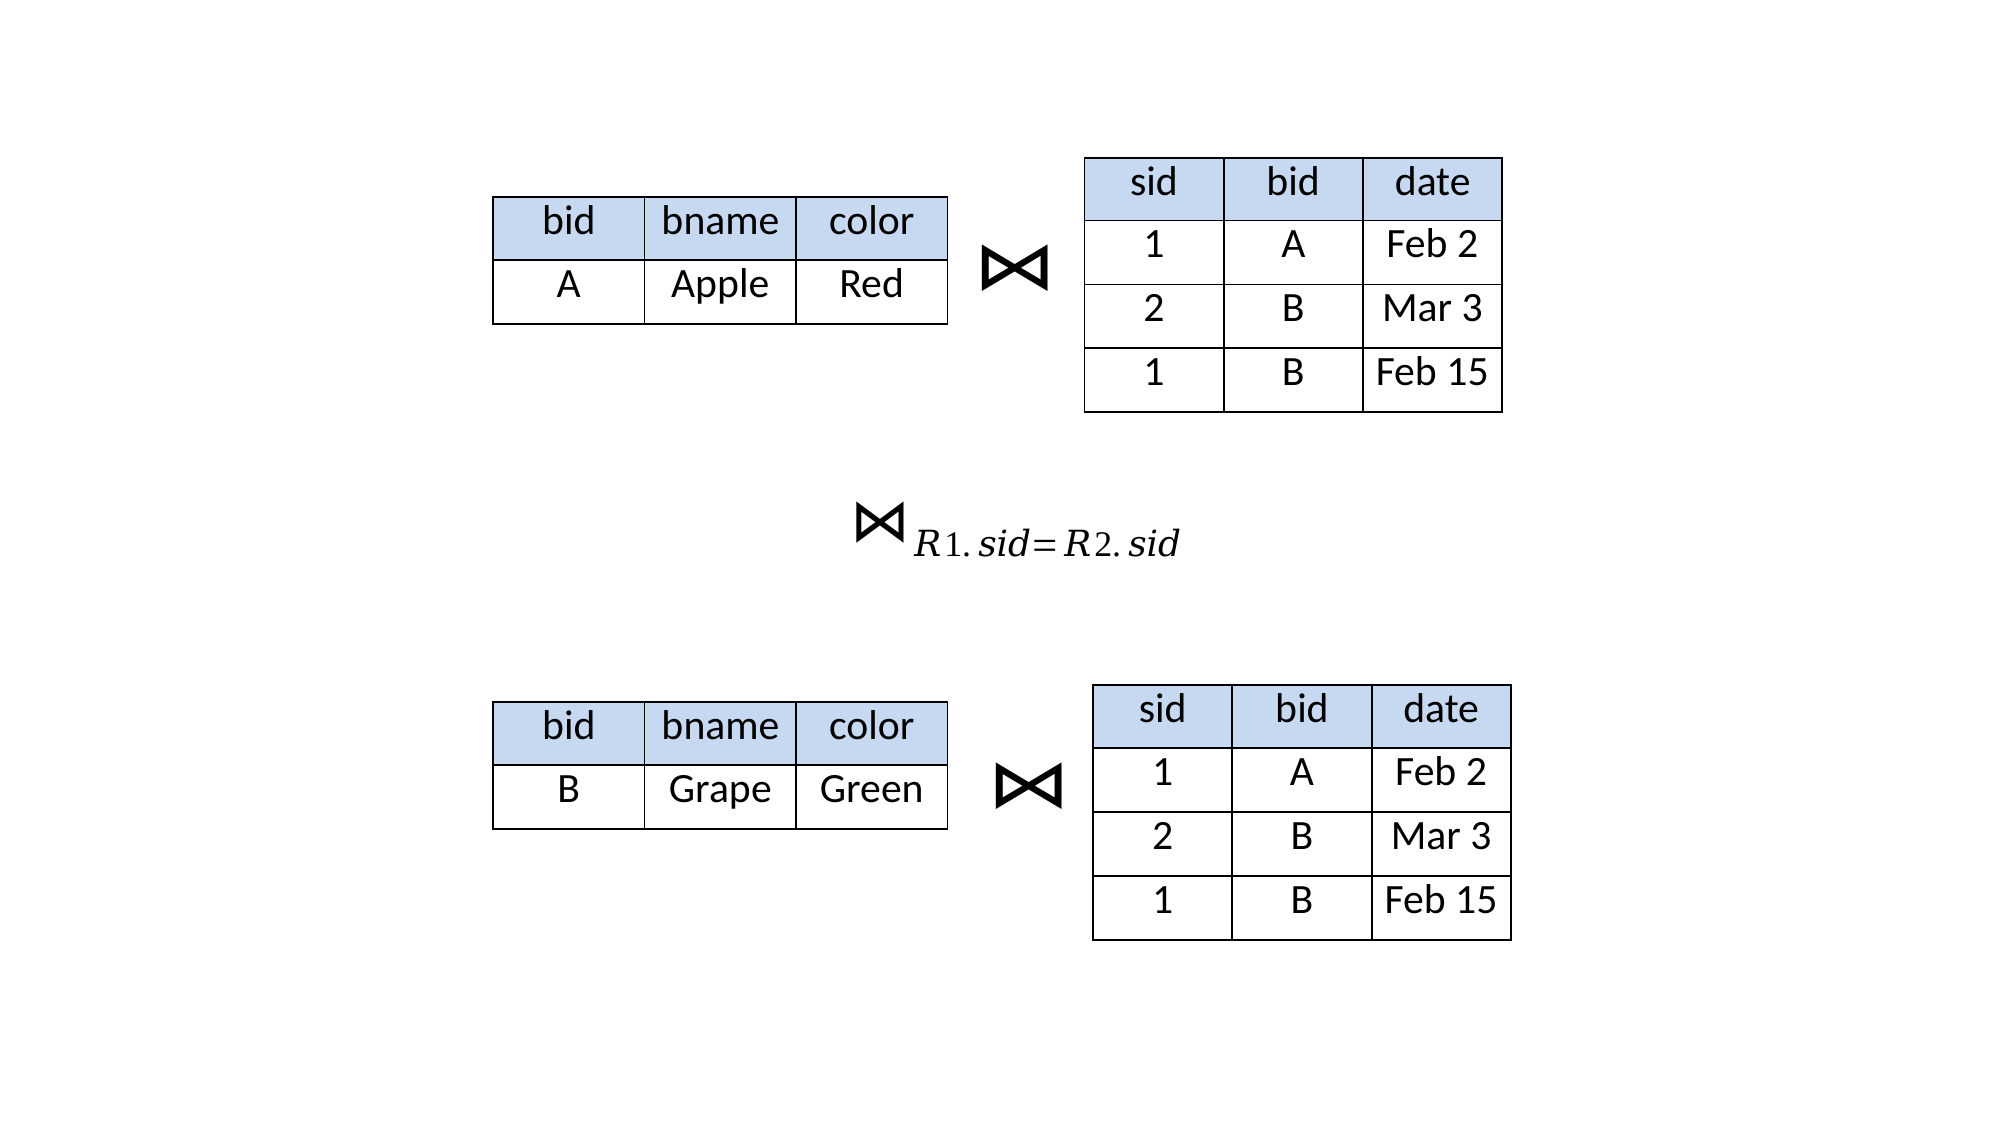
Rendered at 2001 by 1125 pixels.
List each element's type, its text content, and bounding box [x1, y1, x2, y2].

table_cell Feb 2 [1373, 749, 1510, 811]
table_header bid [1225, 159, 1362, 220]
table_cell B [1225, 349, 1362, 411]
table_cell B [494, 766, 644, 828]
table_cell 2 [1085, 285, 1223, 347]
table_cell A [1233, 749, 1371, 811]
table_cell 1 [1085, 349, 1223, 411]
table_cell Mar 3 [1373, 813, 1510, 875]
table_header bid [494, 198, 644, 259]
table_cell 1 [1094, 749, 1231, 811]
table_cell Green [797, 766, 947, 828]
table_header bname [645, 703, 795, 764]
table_cell B [1233, 813, 1371, 875]
table_header sid [1085, 159, 1223, 220]
table_cell 1 [1085, 221, 1223, 284]
table_cell 1 [1094, 877, 1231, 939]
table_header bid [1233, 686, 1371, 747]
table_header sid [1094, 686, 1231, 747]
table_cell A [1225, 221, 1362, 284]
table_header color [797, 703, 947, 764]
table_cell Feb 15 [1364, 349, 1501, 411]
table_cell Feb 15 [1373, 877, 1510, 939]
table_cell Mar 3 [1364, 285, 1501, 347]
table_cell B [1225, 285, 1362, 347]
table_cell Red [797, 261, 947, 323]
table_header color [797, 198, 947, 259]
table_cell Apple [645, 261, 795, 323]
table_cell A [494, 261, 644, 323]
table_header date [1364, 159, 1501, 220]
table_cell Feb 2 [1364, 221, 1501, 284]
table_cell Grape [645, 766, 795, 828]
table_cell 2 [1094, 813, 1231, 875]
table_header date [1373, 686, 1510, 747]
table_header bid [494, 703, 644, 764]
table_header bname [645, 198, 795, 259]
table_cell B [1233, 877, 1371, 939]
